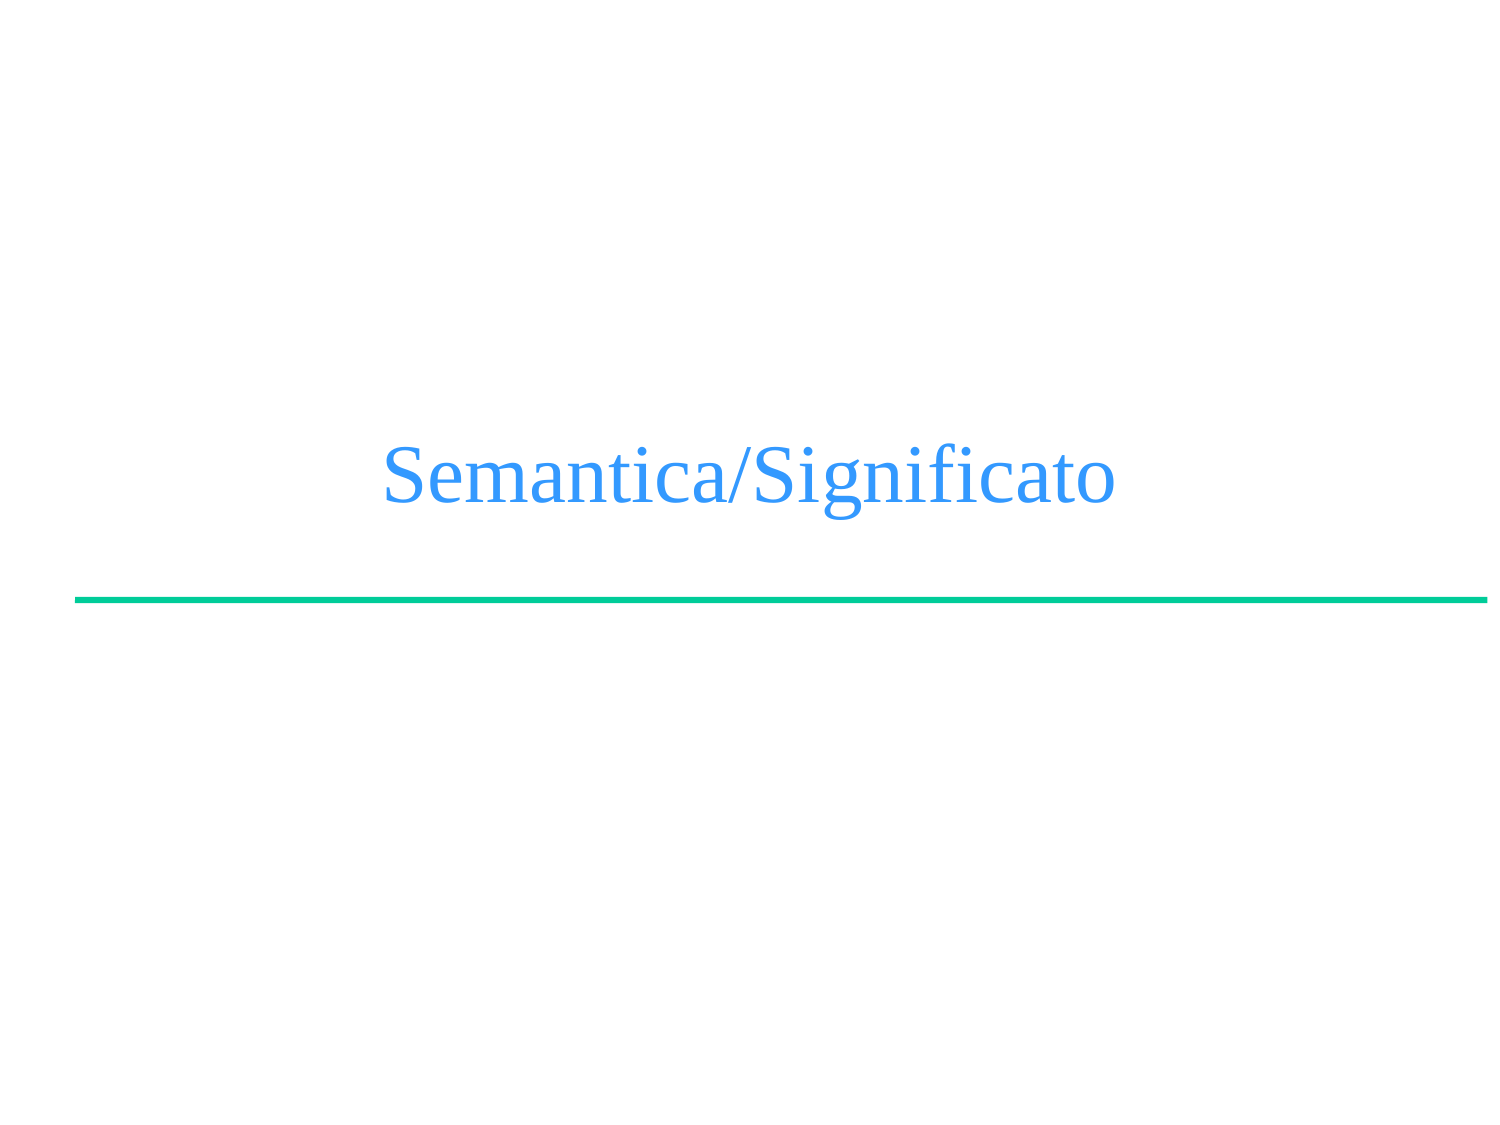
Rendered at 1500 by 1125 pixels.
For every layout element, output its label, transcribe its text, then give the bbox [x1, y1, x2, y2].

title Semantica/Significato [112, 374, 1388, 563]
